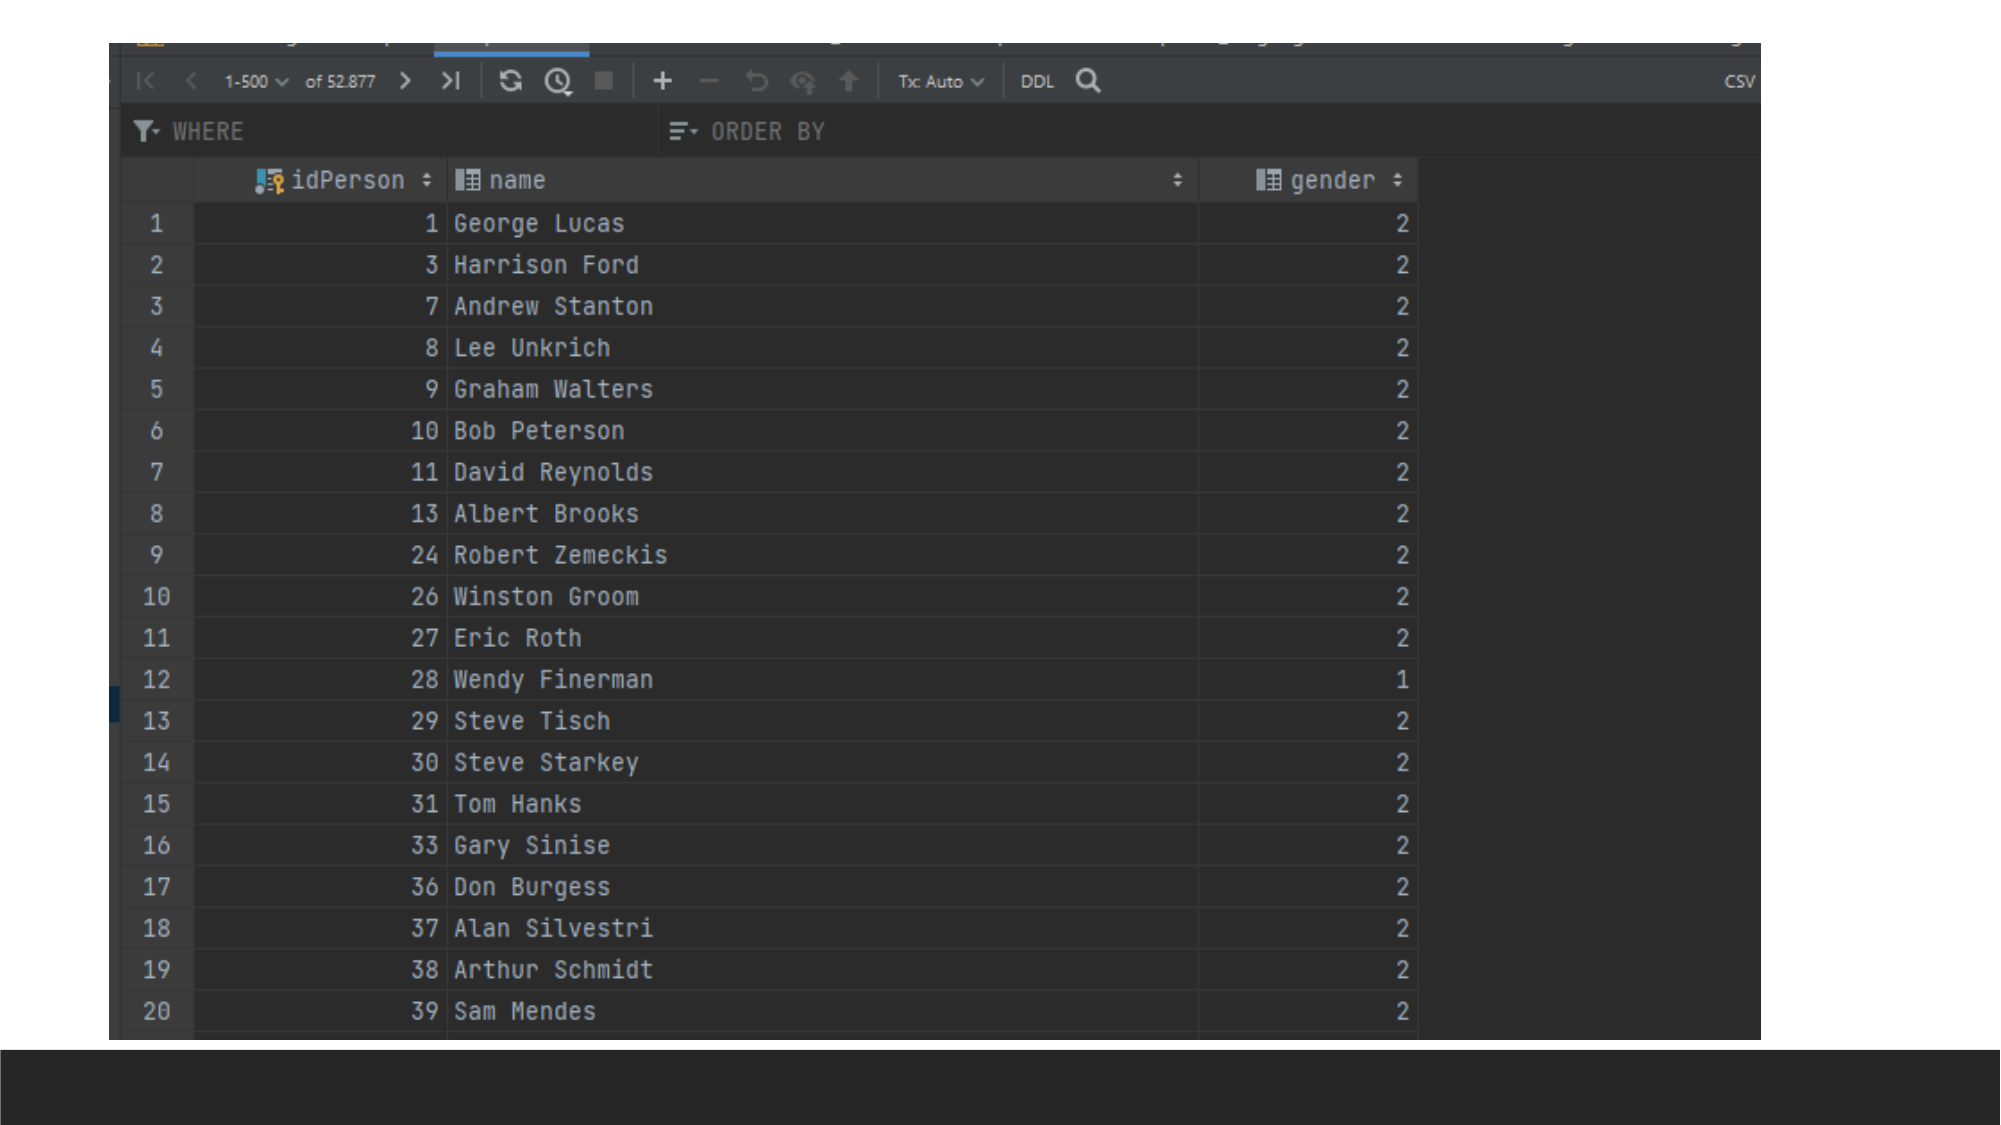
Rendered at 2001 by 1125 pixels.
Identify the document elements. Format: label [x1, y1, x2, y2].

picture [109, 42, 1761, 1040]
